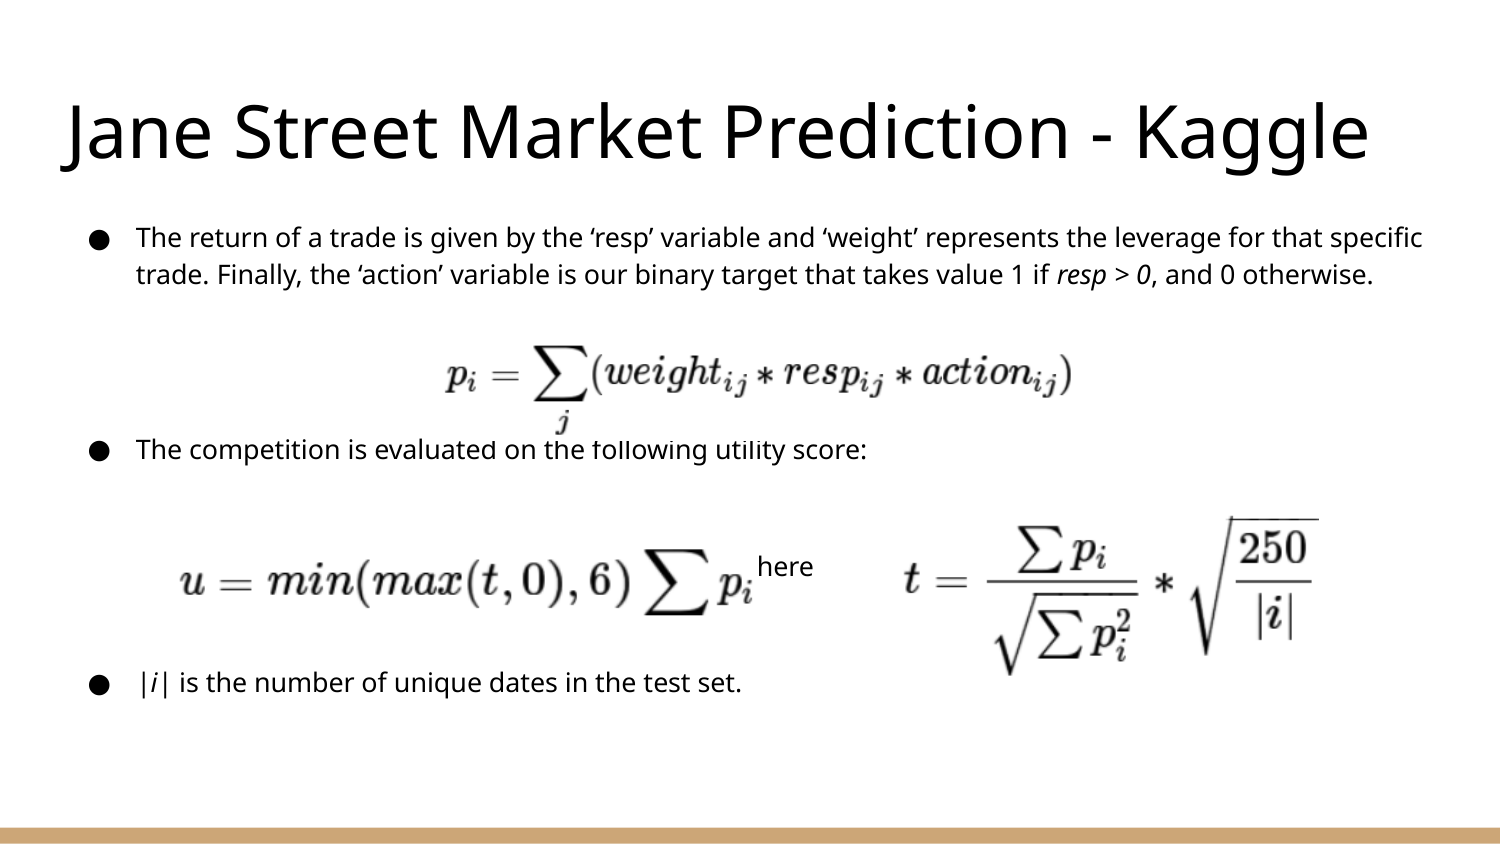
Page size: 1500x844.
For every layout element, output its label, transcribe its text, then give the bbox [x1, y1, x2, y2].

picture [422, 326, 1078, 441]
picture [167, 529, 758, 637]
picture [887, 498, 1319, 684]
list The return of a trade is given by the ‘resp’ variable and ‘weight’ represents the leverage for that specific trade. Finally, the ‘action’ variable is our binary target that takes value 1 if resp > 0, and 0 otherwise. The competition is evaluated on the following utility score: ,where |i| is the number of unique dates in the test set. [51, 200, 1449, 752]
title Jane Street Market Prediction - Kaggle [51, 51, 1449, 189]
